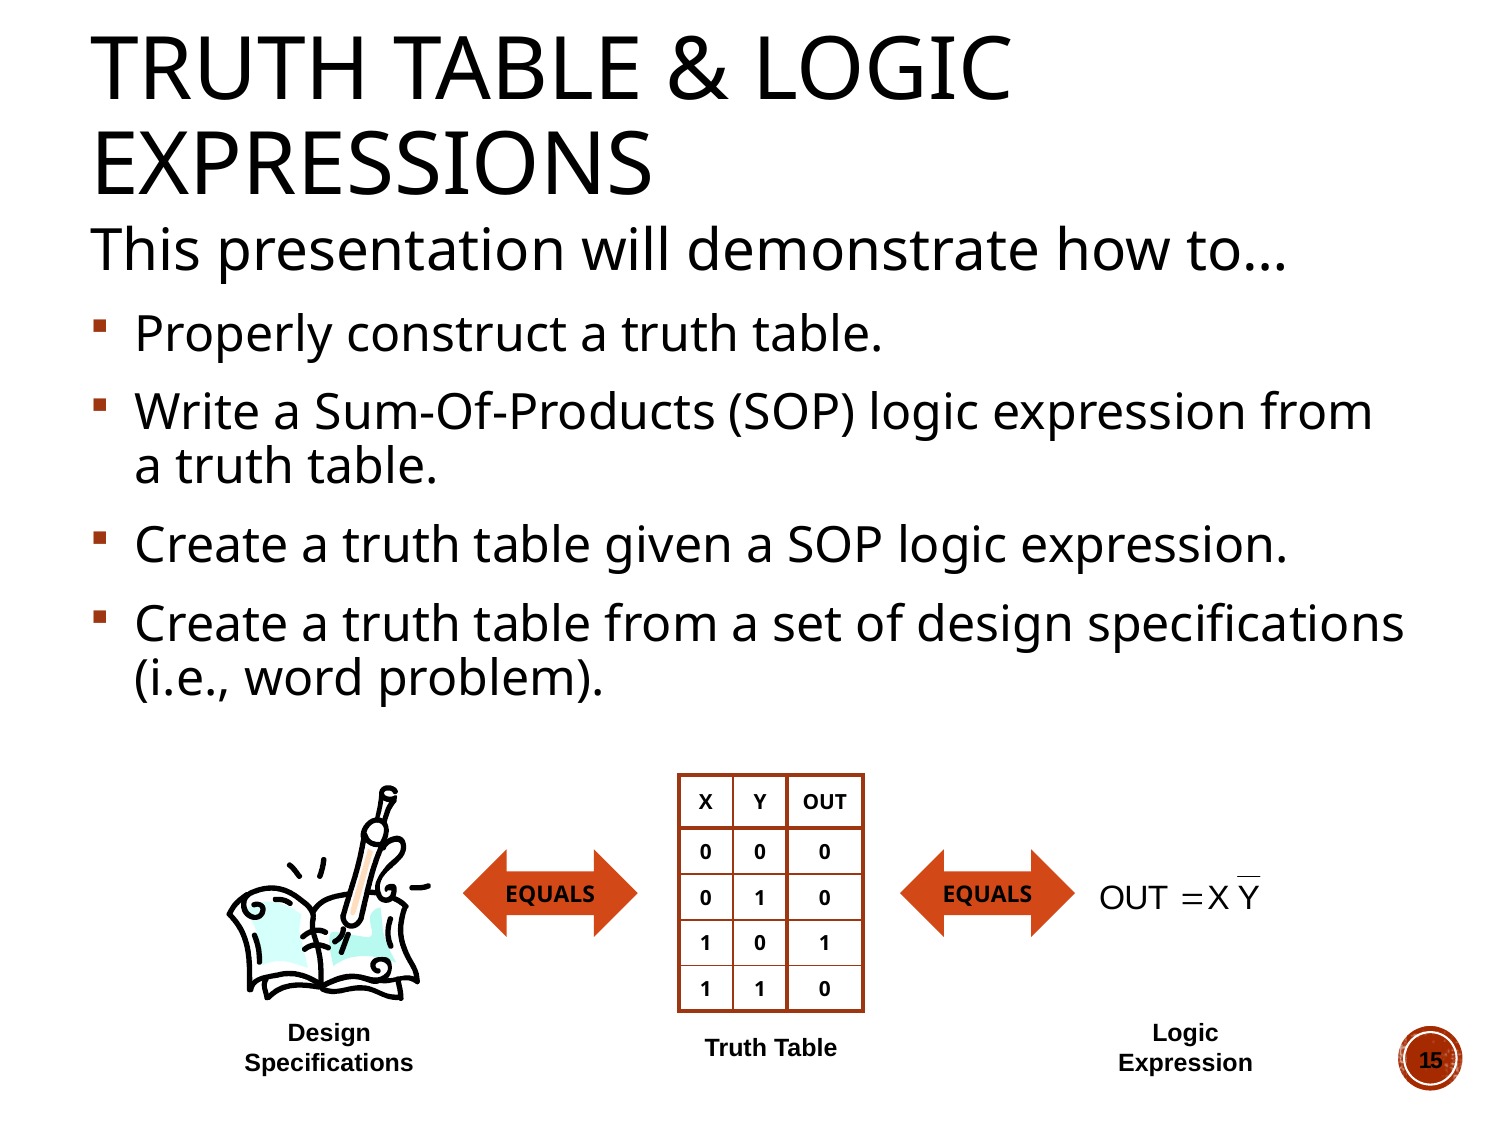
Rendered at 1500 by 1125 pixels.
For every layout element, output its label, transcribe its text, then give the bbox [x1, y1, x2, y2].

slide_number 15 [1391, 1028, 1471, 1089]
title Truth Table & Logic Expressions [75, 24, 1450, 213]
table_cell 0 [789, 966, 861, 1009]
table_cell 0 [789, 830, 861, 873]
table_header Y [734, 777, 785, 826]
table_cell 0 [789, 875, 861, 919]
table_header X [681, 777, 732, 826]
table_header OUT [789, 777, 861, 826]
list This presentation will demonstrate how to… Properly construct a truth table. Write a Sum-Of-Products (SOP) logic expression from a truth table. Create a truth table given a SOP logic expression. Create a truth table from a set of design specifications (i.e., word problem). [75, 212, 1425, 763]
table_cell 1 [681, 921, 732, 965]
text_box Truth Table [683, 1023, 859, 1069]
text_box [1100, 873, 1273, 1083]
table_cell 1 [681, 966, 732, 1009]
table_cell 1 [734, 875, 785, 919]
text_box Design Specifications [229, 1008, 430, 1084]
picture [226, 784, 432, 1002]
table_cell 0 [734, 830, 785, 873]
table_cell 0 [734, 921, 785, 965]
table_cell 0 [681, 830, 732, 873]
table_cell 1 [734, 966, 785, 1009]
text_box EQUALS [899, 848, 1076, 938]
table_cell 1 [789, 921, 861, 965]
table_cell 0 [681, 875, 732, 919]
text_box EQUALS [462, 848, 639, 938]
